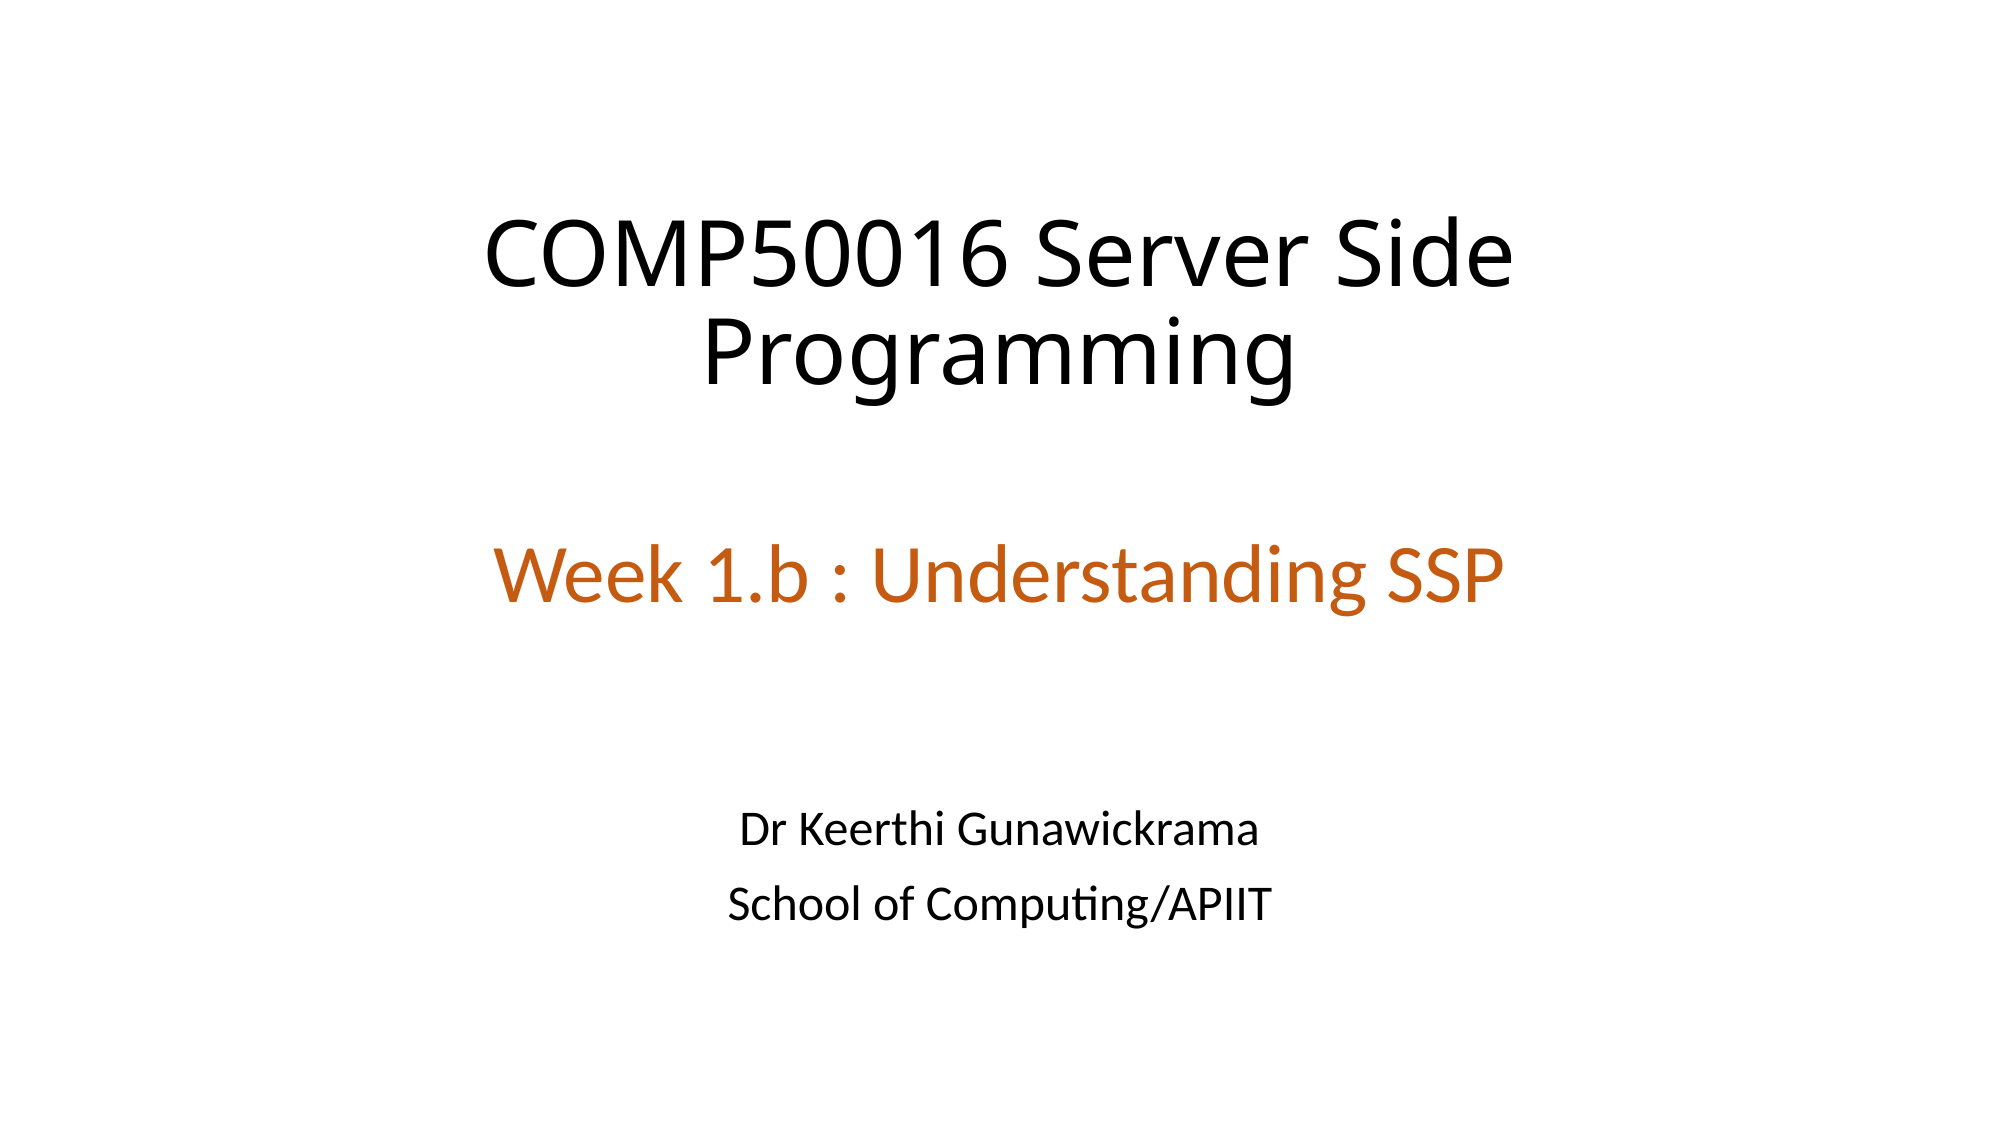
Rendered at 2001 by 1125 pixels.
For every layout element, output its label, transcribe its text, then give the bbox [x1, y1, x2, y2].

title COMP50016 Server Side Programming [249, 184, 1750, 428]
subtitle Week 1.b : Understanding SSP [249, 523, 1750, 758]
text_box Dr Keerthi Gunawickrama School of Computing/APIIT [249, 795, 1750, 1067]
